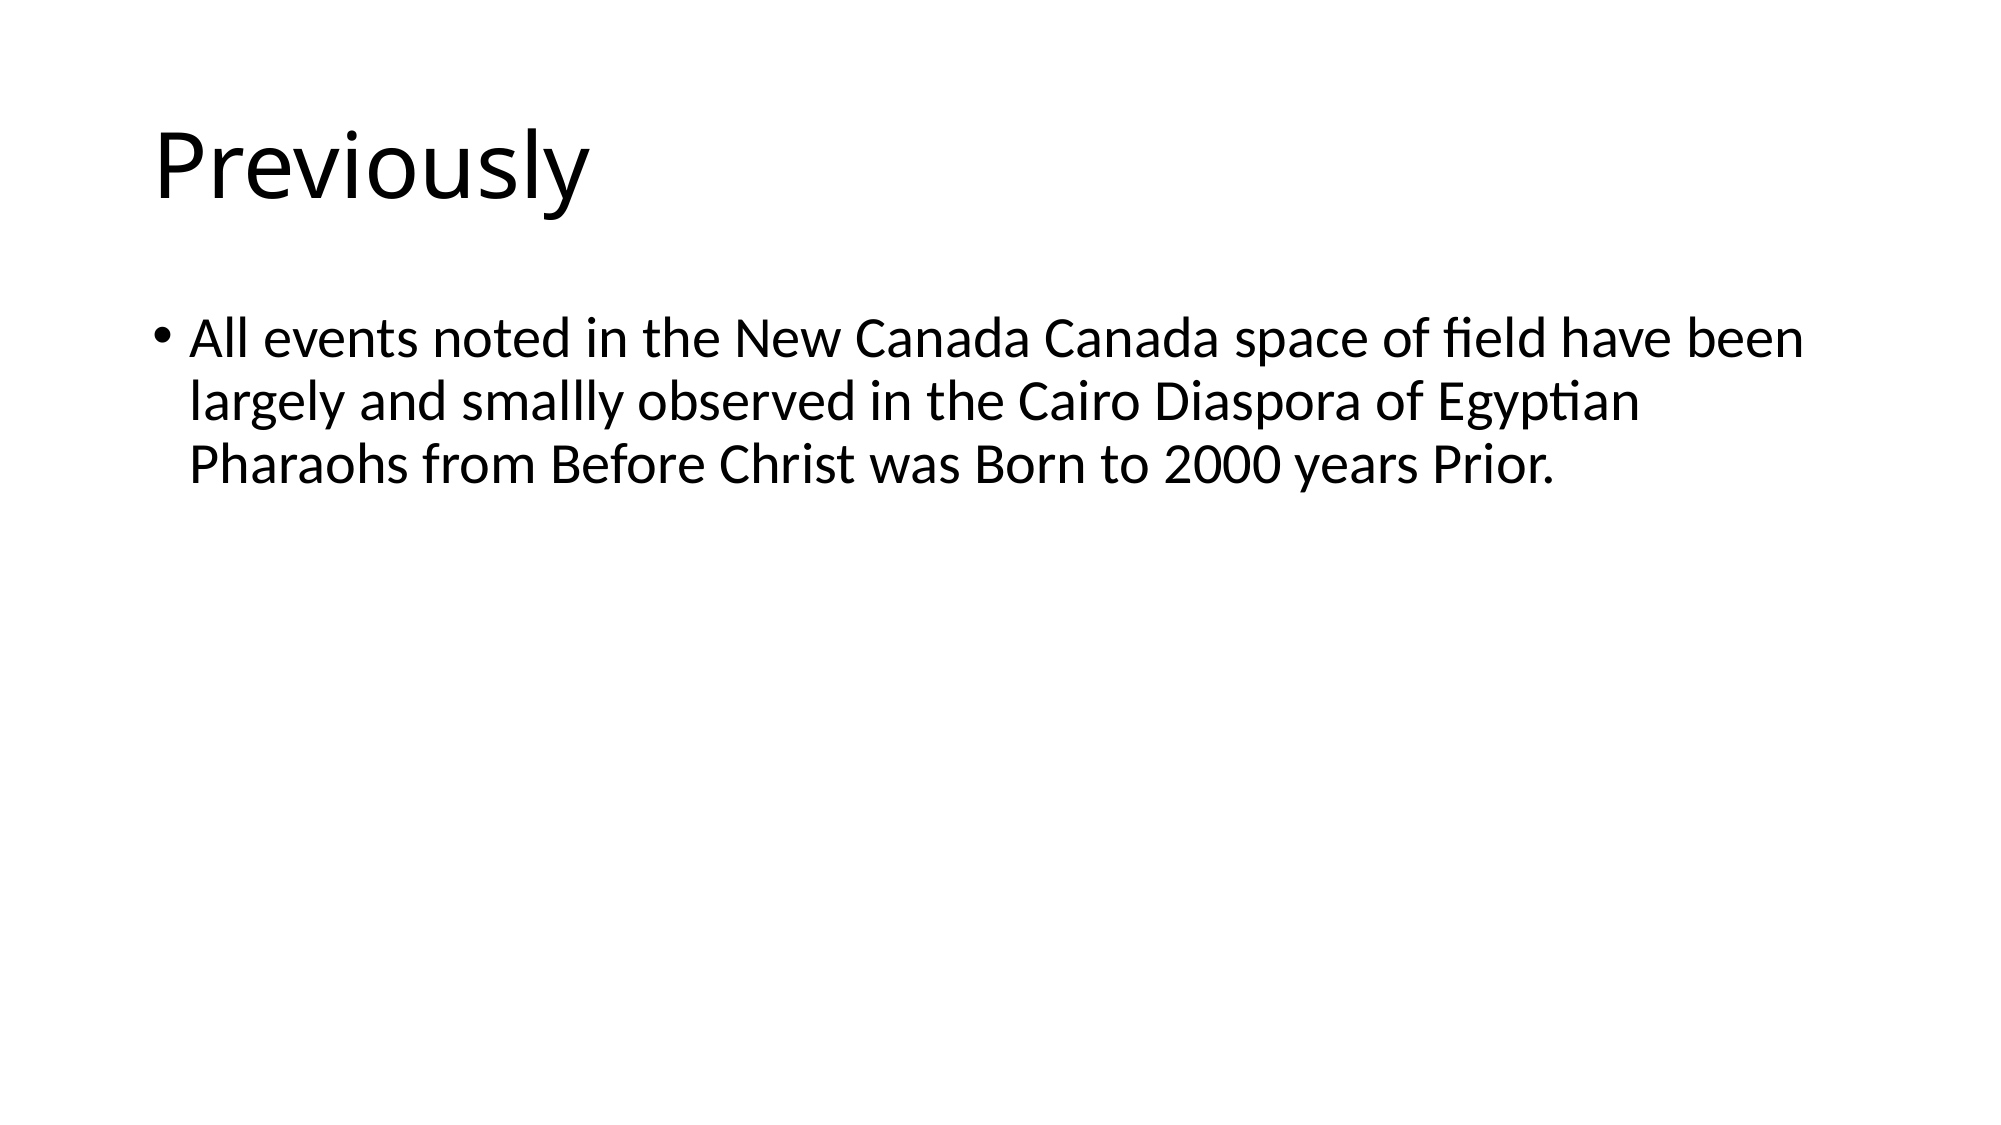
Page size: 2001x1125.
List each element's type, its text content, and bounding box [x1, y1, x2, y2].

list All events noted in the New Canada Canada space of field have been largely and smallly observed in the Cairo Diaspora of Egyptian Pharaohs from Before Christ was Born to 2000 years Prior. [137, 299, 1863, 1014]
title Previously [137, 59, 1863, 278]
